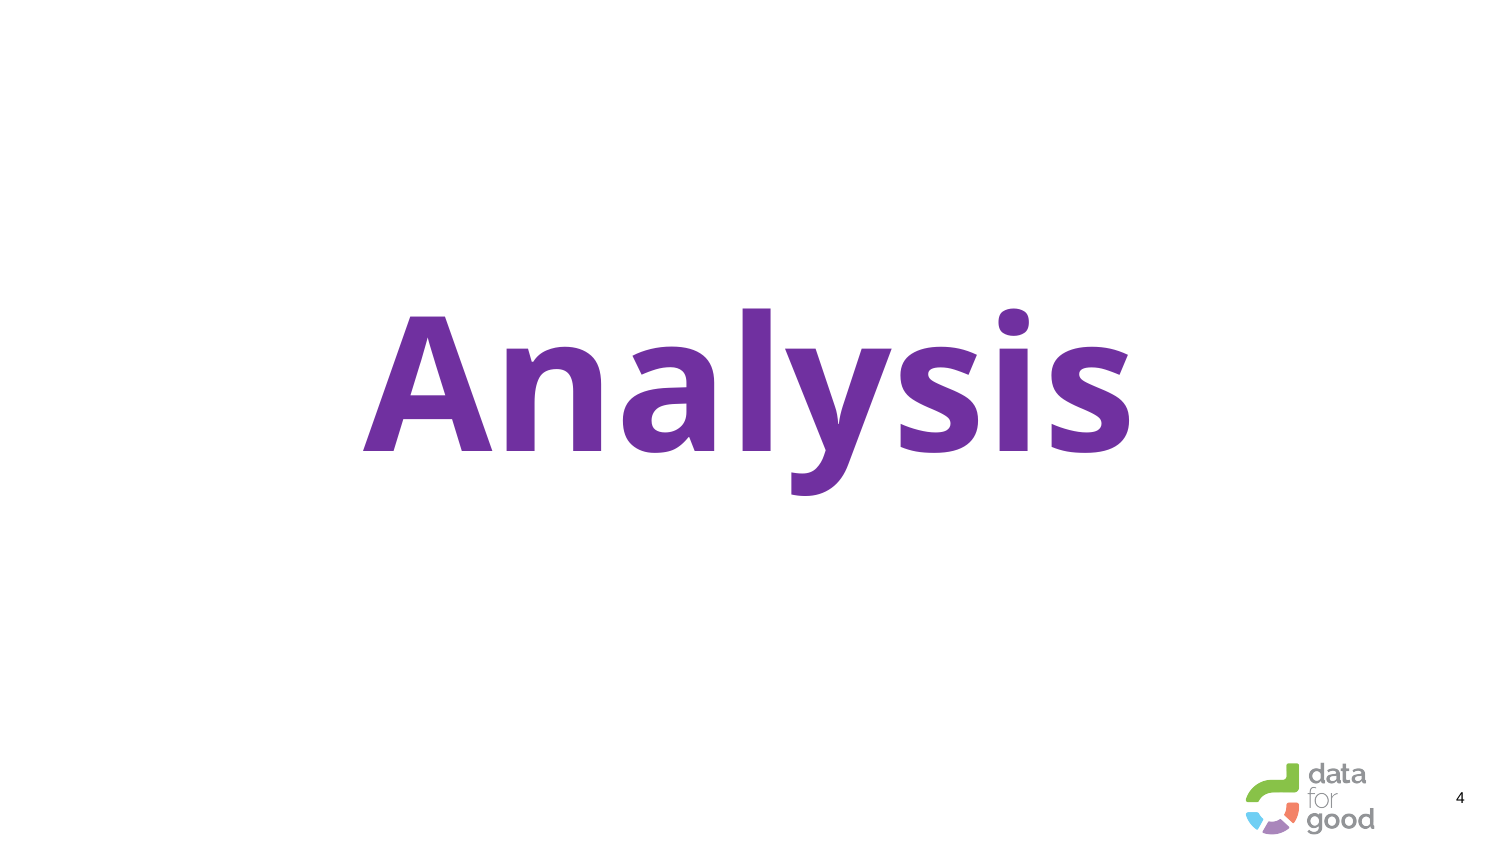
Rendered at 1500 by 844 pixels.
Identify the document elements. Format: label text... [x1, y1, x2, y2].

picture [1230, 719, 1390, 844]
slide_number 4 [1389, 764, 1480, 830]
title Analysis [51, 181, 1449, 504]
